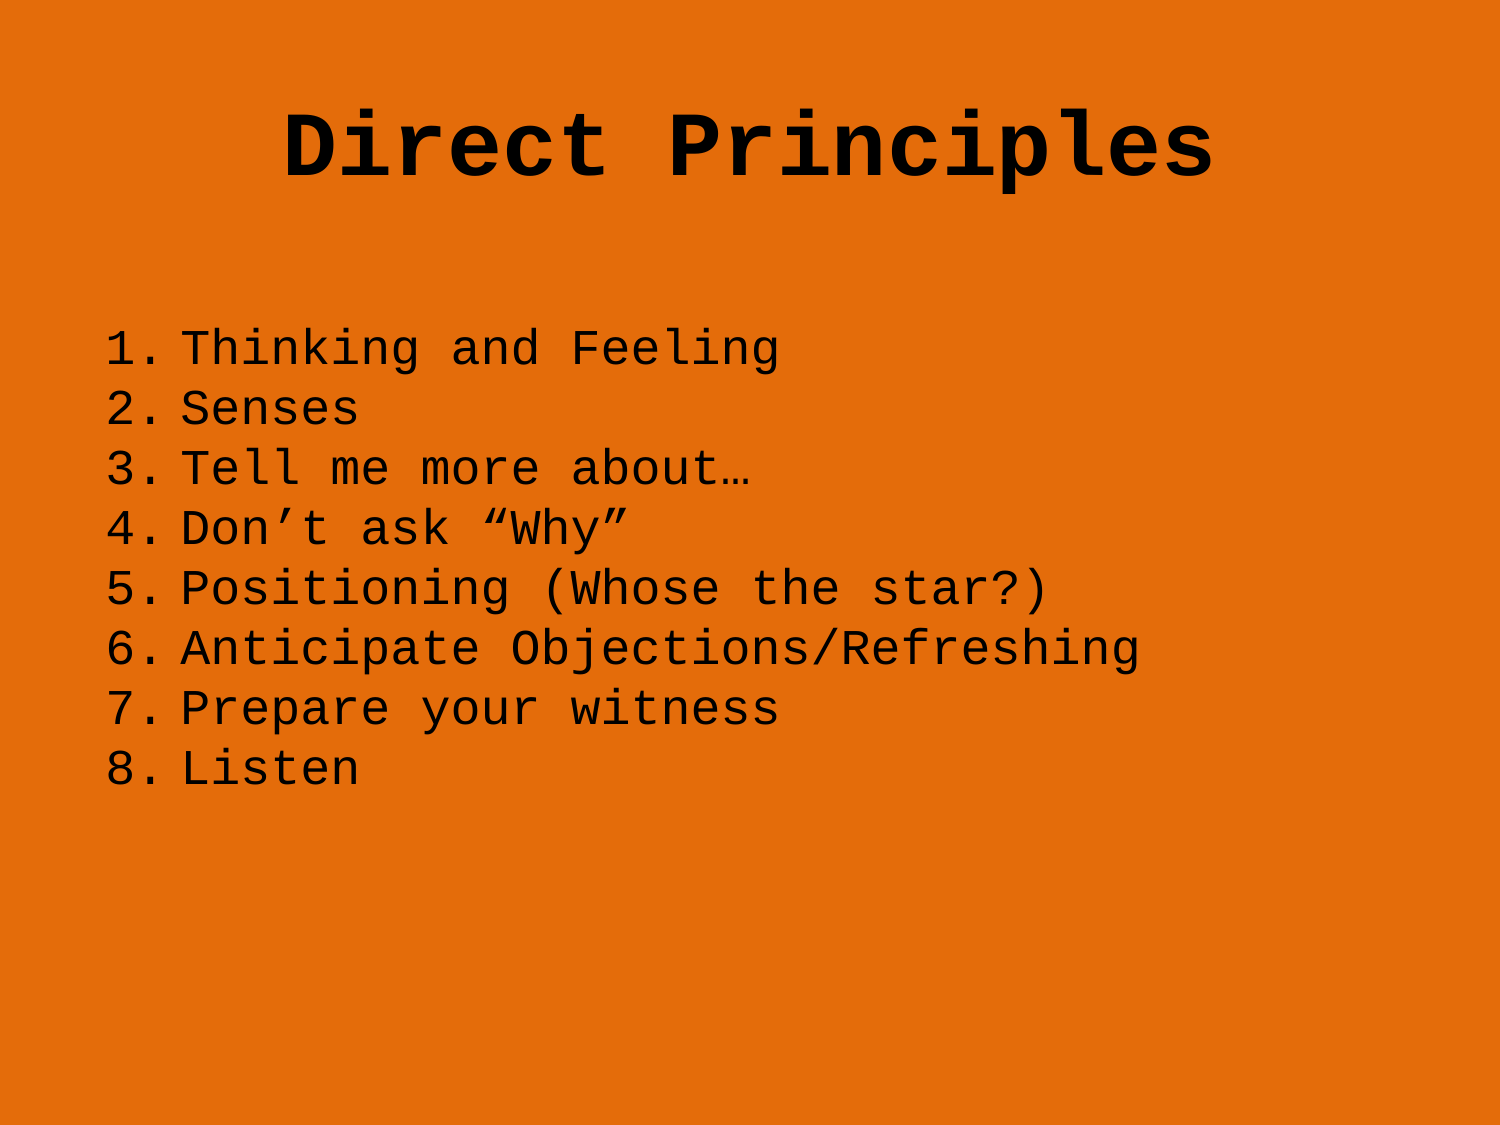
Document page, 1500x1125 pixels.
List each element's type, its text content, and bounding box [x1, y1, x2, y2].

title Direct Principles [75, 45, 1425, 233]
text_box Thinking and Feeling Senses Tell me more about… Don’t ask “Why” Positioning (Whose the star?) Anticipate Objections/Refreshing Prepare your witness Listen [24, 306, 1475, 942]
